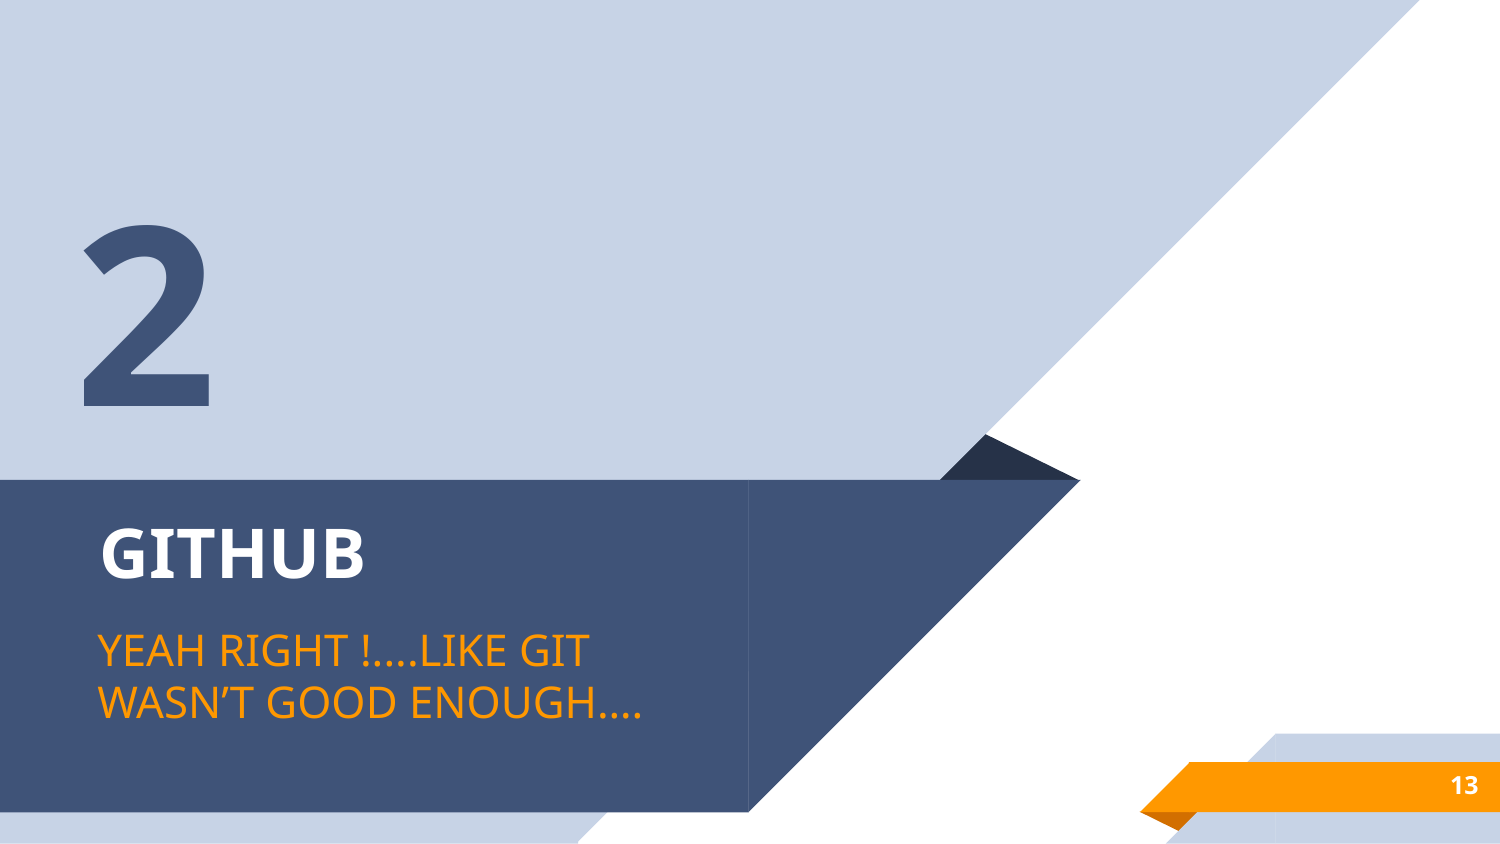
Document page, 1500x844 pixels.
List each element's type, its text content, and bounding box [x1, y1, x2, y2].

subtitle YEAH RIGHT !....LIKE GIT WASN’T GOOD ENOUGH…. [69, 607, 782, 736]
slide_number 13 [1249, 760, 1494, 813]
text_box 2 [59, 0, 418, 472]
title GITHUB [84, 416, 757, 607]
